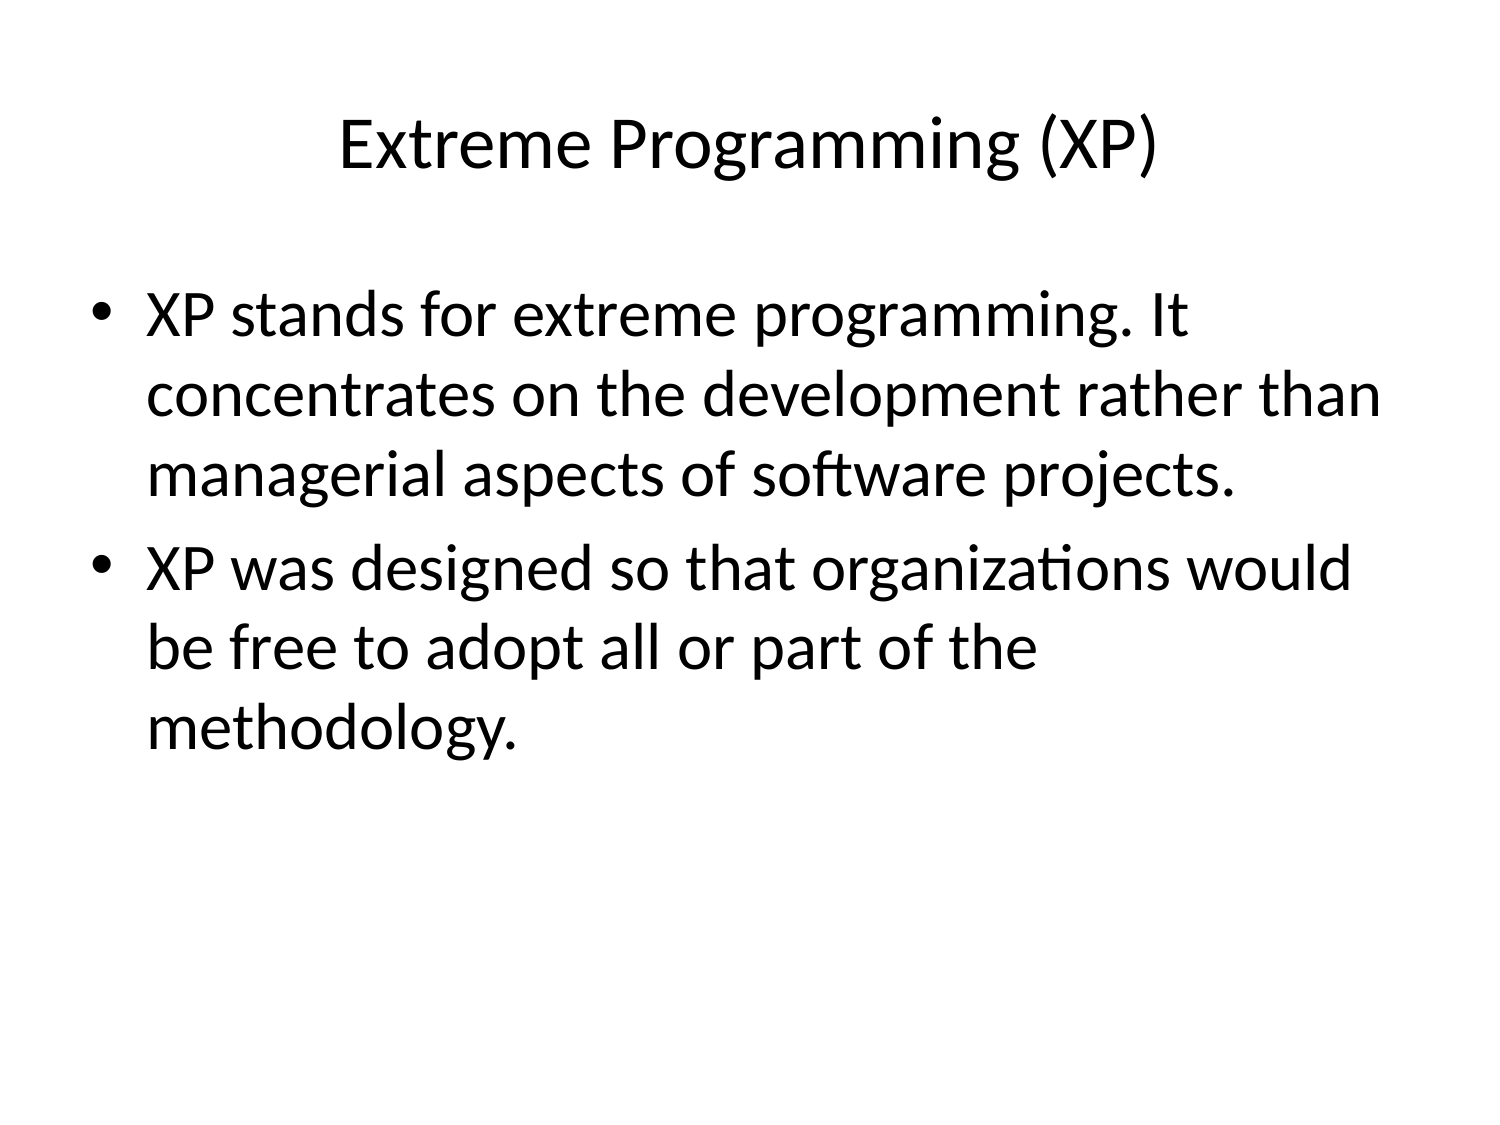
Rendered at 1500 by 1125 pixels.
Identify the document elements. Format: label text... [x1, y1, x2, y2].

title Extreme Programming (XP) [75, 45, 1425, 233]
list XP stands for extreme programming. It concentrates on the development rather than managerial aspects of software projects. XP was designed so that organizations would be free to adopt all or part of the methodology. [75, 262, 1425, 1005]
